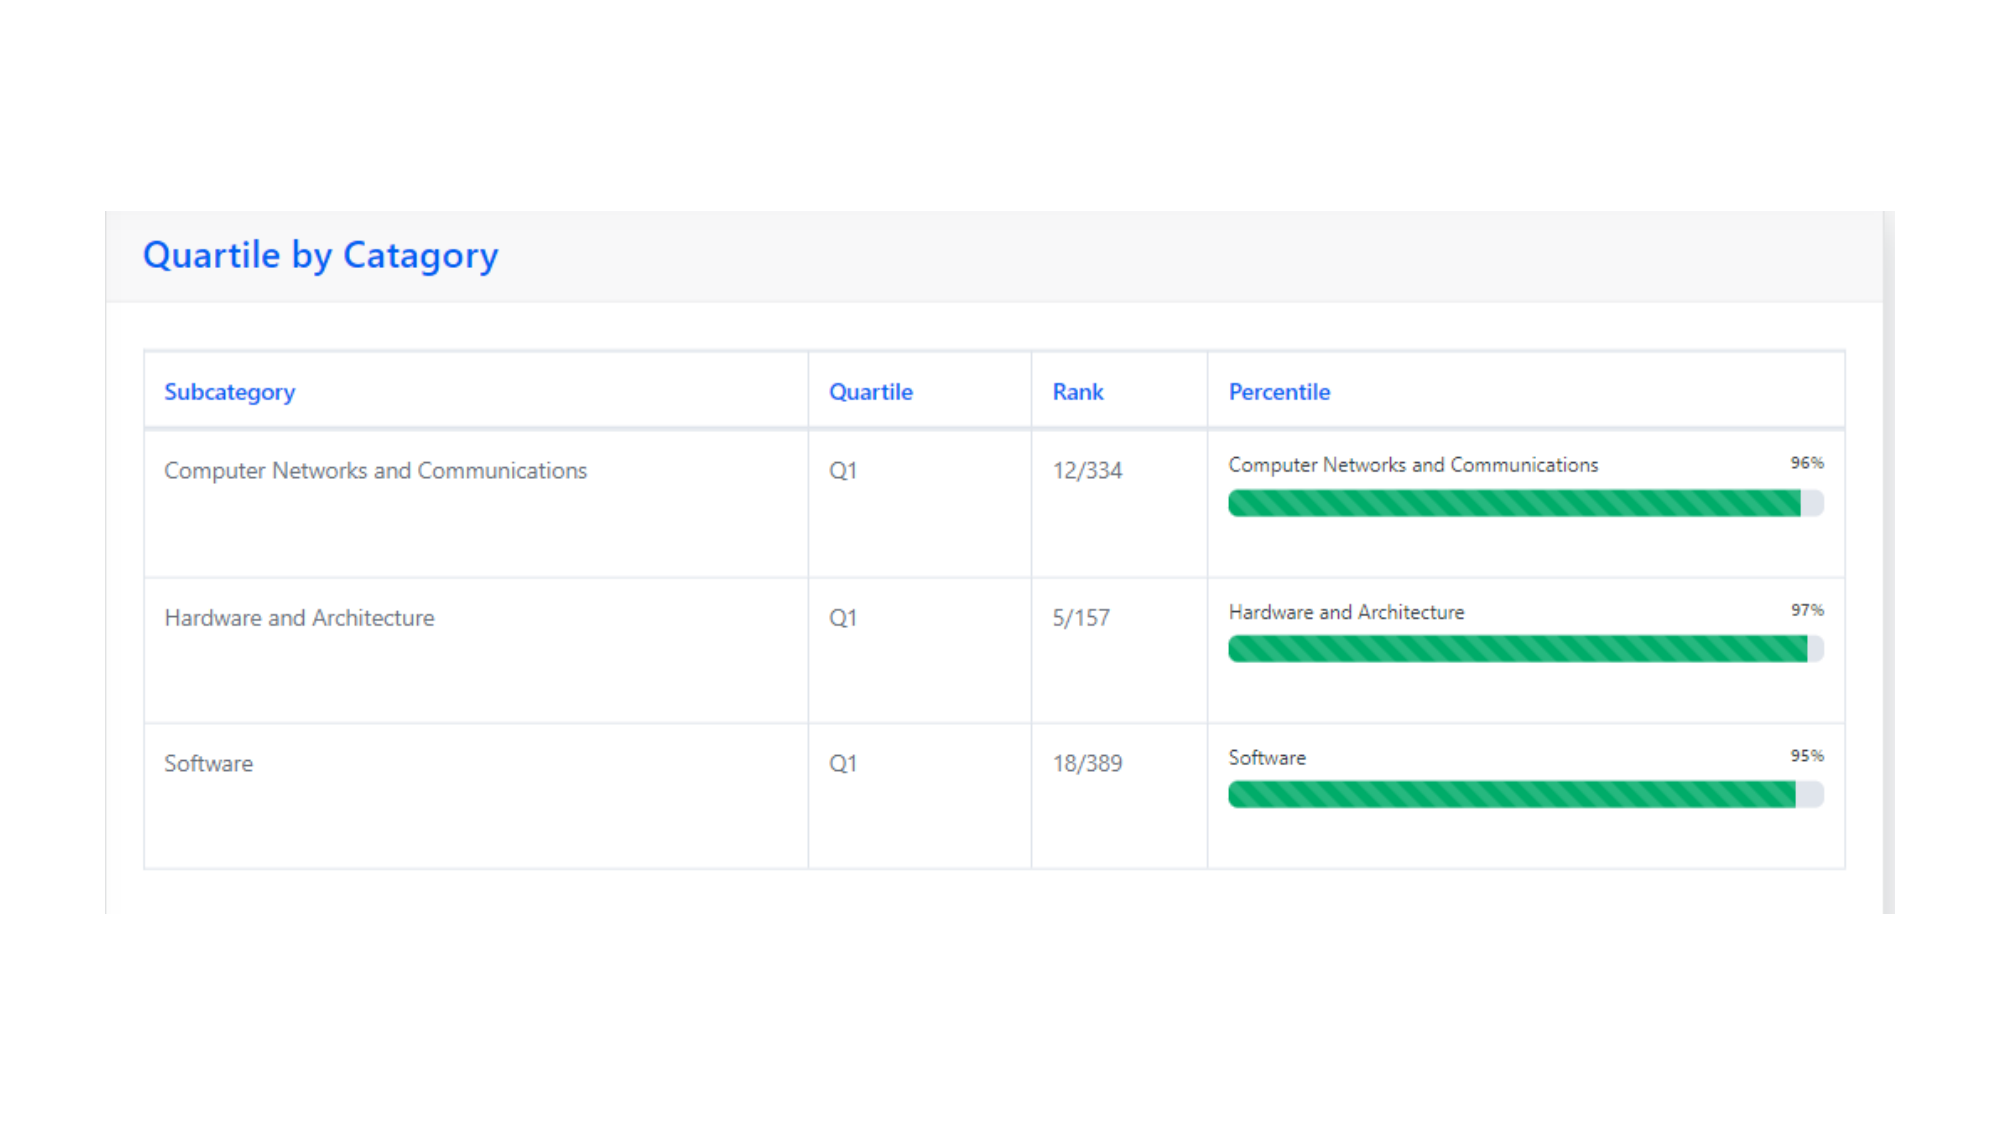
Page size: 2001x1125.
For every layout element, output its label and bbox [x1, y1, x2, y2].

picture [105, 211, 1895, 914]
